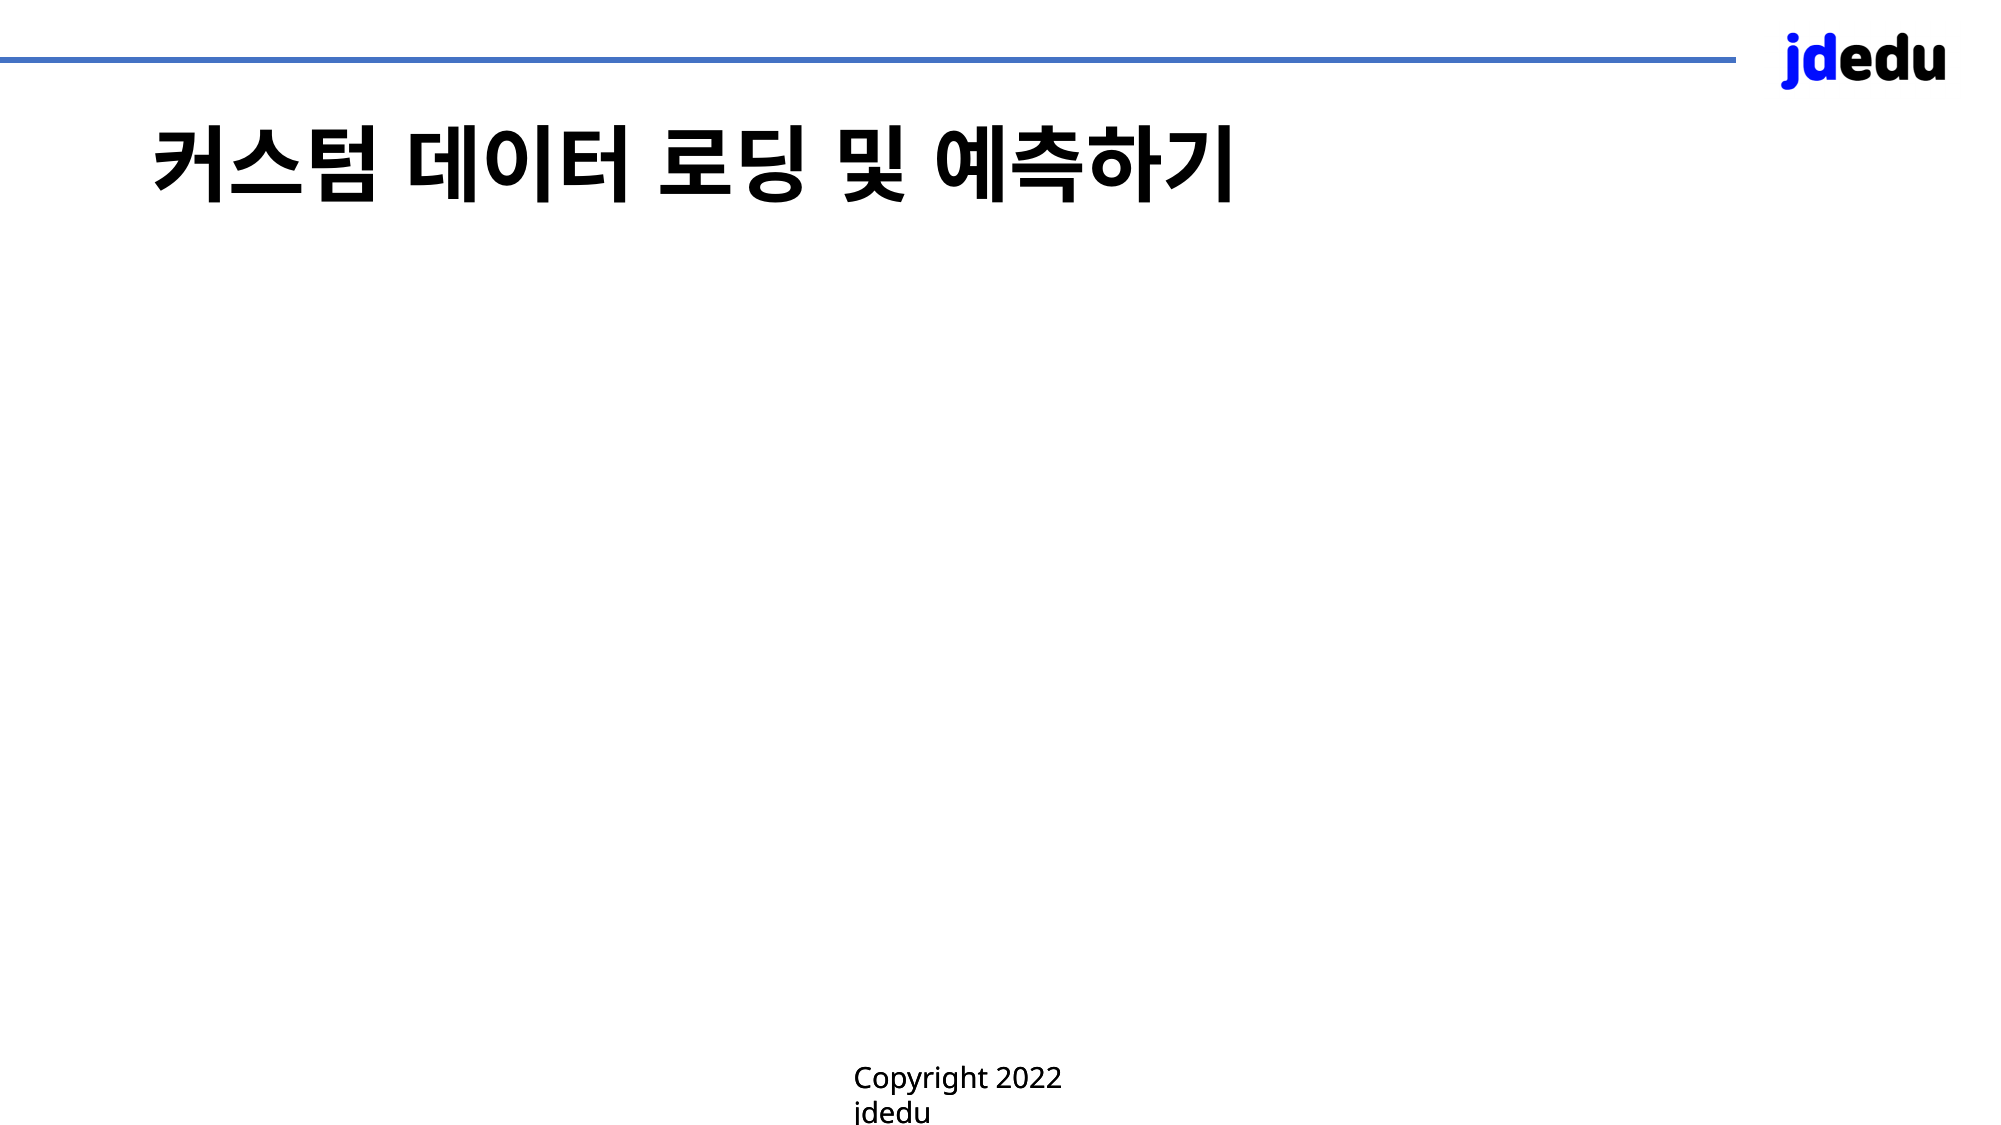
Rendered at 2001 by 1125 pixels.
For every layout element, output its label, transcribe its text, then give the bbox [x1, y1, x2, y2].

title 커스텀 데이터 로딩 및 예측하기 [137, 59, 1863, 278]
picture [1764, 21, 1961, 99]
